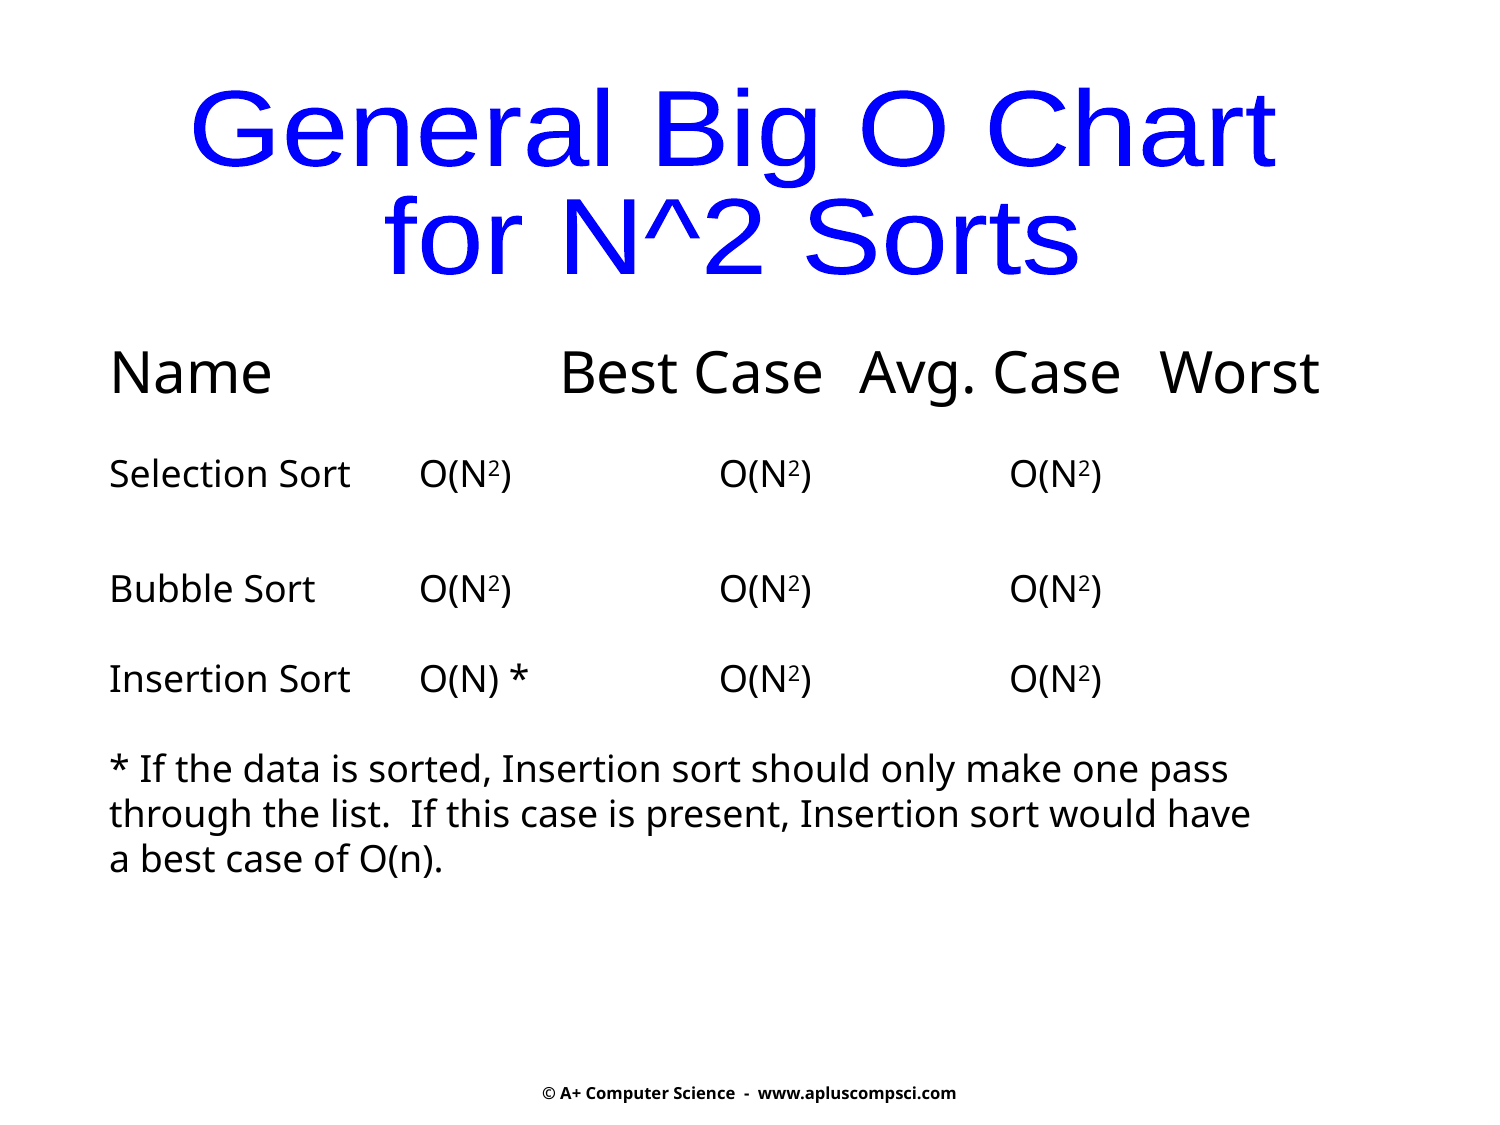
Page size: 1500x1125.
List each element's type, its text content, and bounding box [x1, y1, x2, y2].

text_box Name Best Case Avg. Case Worst Selection Sort O(N2) O(N2) O(N2) Bubble Sort O(N2) O(N2) O(N2) Insertion Sort O(N) * O(N2) O(N2) * If the data is sorted, Insertion sort should only make one pass through the list. If this case is present, Insertion sort would have a best case of O(n). [94, 187, 1336, 888]
footer © A+ Computer Science - www.apluscompsci.com [512, 1025, 988, 1100]
